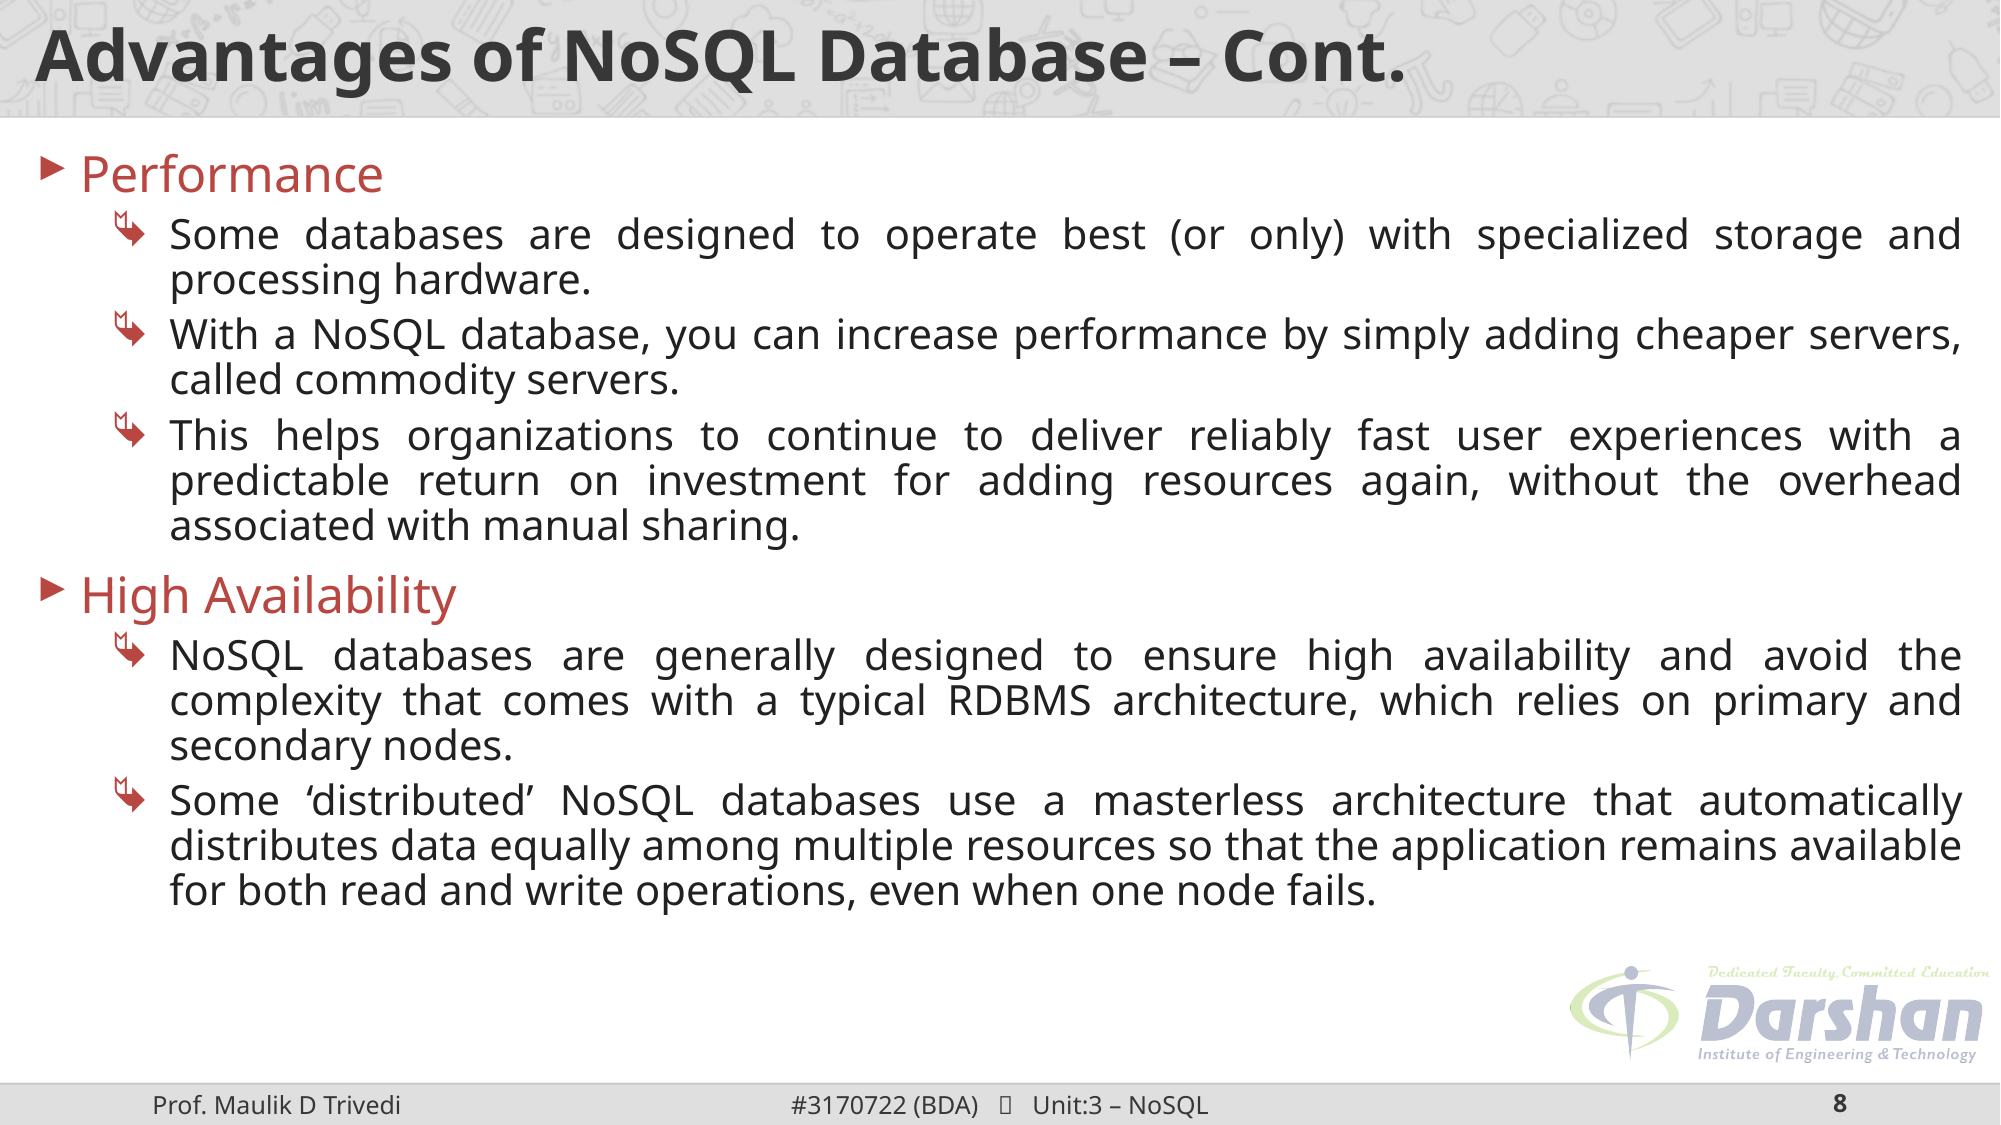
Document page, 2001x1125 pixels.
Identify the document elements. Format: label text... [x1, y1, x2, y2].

title Advantages of NoSQL Database – Cont. [0, 0, 2000, 117]
list Performance Some databases are designed to operate best (or only) with specialized storage and processing hardware. With a NoSQL database, you can increase performance by simply adding cheaper servers, called commodity servers. This helps organizations to continue to deliver reliably fast user experiences with a predictable return on investment for adding resources again, without the overhead associated with manual sharing. High Availability NoSQL databases are generally designed to ensure high availability and avoid the complexity that comes with a typical RDBMS architecture, which relies on primary and secondary nodes. Some ‘distributed’ NoSQL databases use a masterless architecture that automatically distributes data equally among multiple resources so that the application remains available for both read and write operations, even when one node fails. [21, 141, 1979, 1059]
